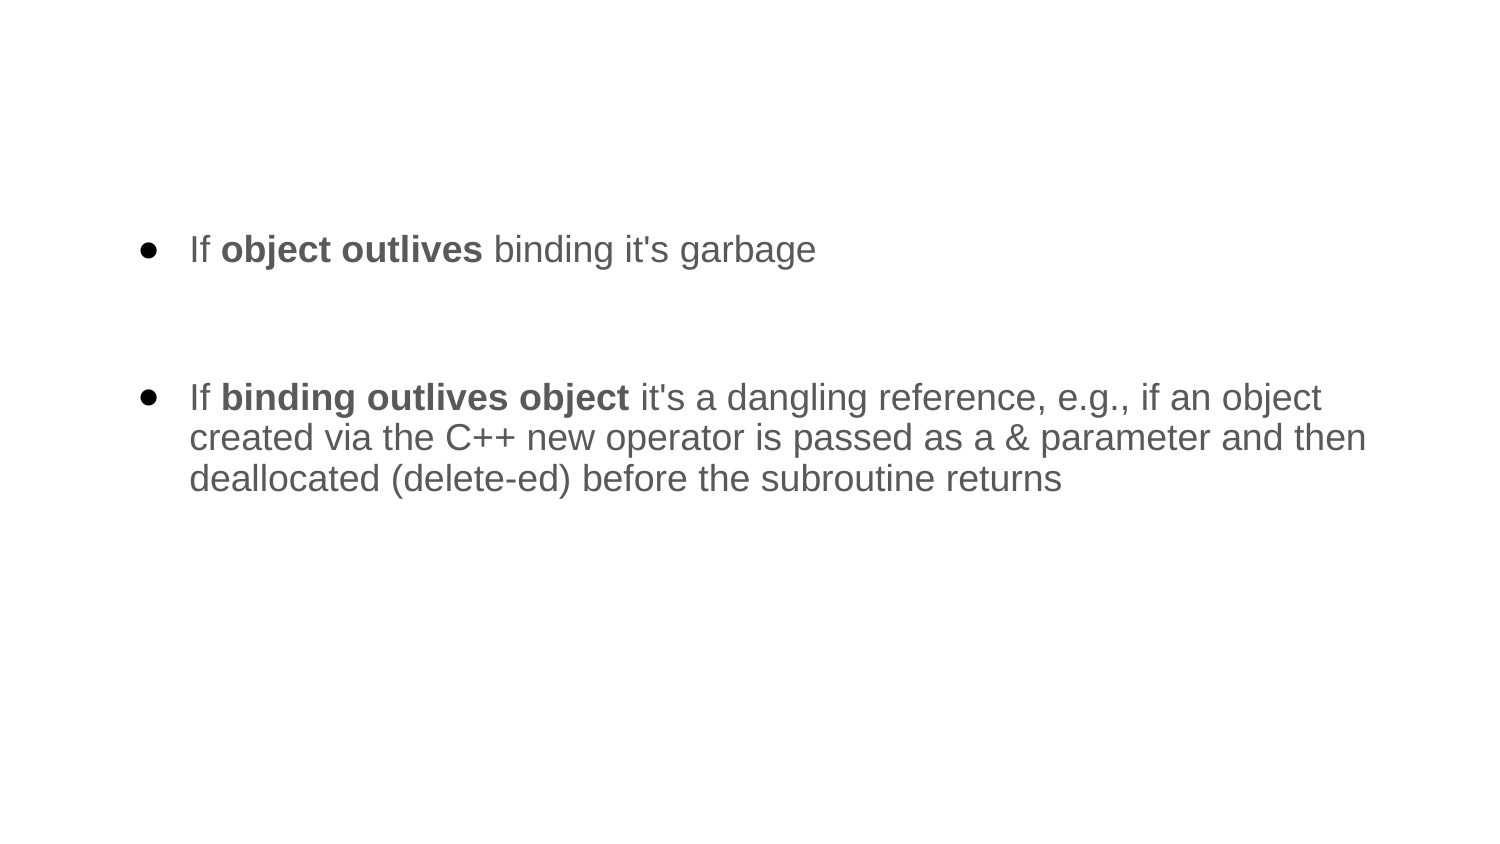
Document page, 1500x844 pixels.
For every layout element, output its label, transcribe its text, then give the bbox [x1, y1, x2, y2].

list If object outlives binding it's garbage If binding outlives object it's a dangling reference, e.g., if an object created via the C++ new operator is passed as a & parameter and then deallocated (delete-ed) before the subroutine returns [103, 224, 1397, 760]
